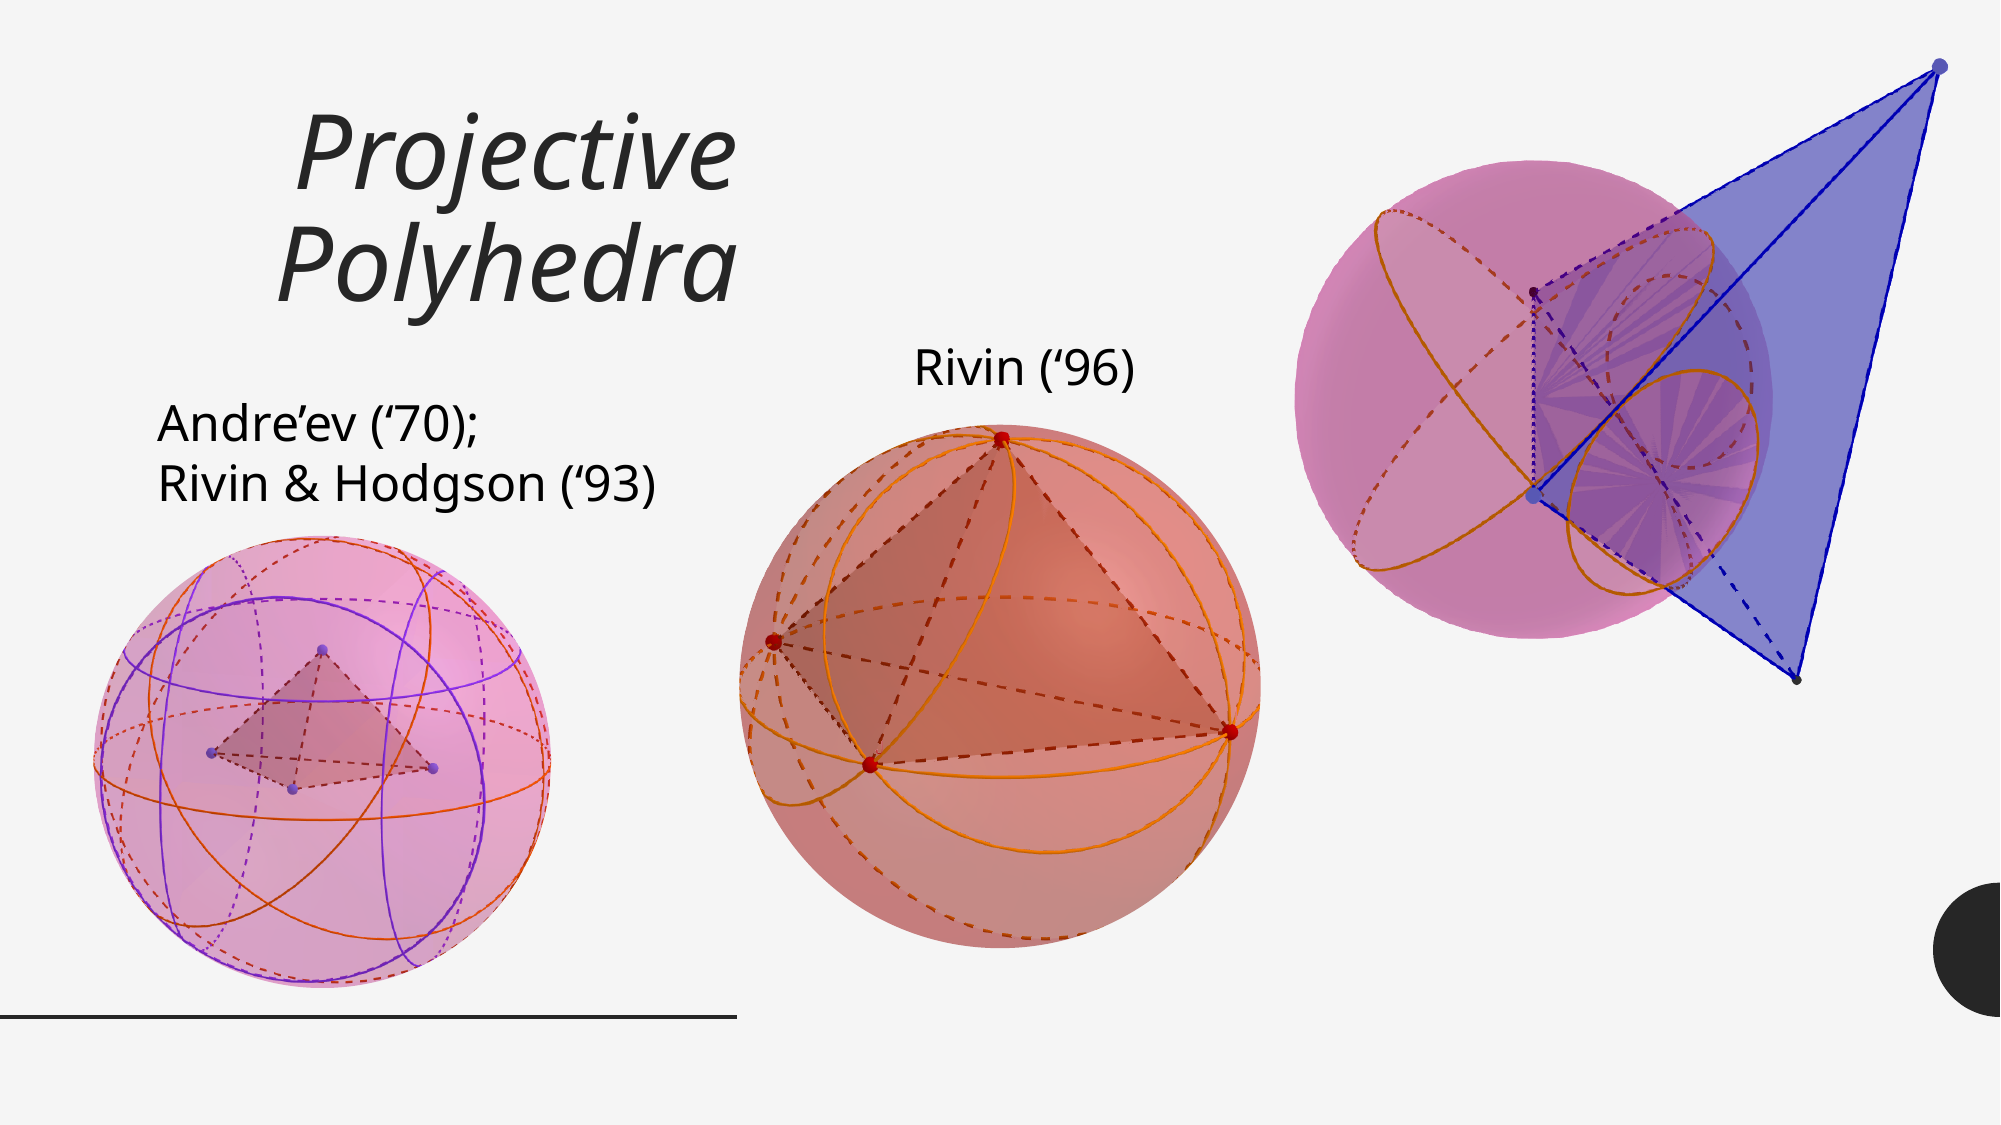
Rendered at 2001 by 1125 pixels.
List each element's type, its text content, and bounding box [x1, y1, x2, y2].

title Projective Polyhedra [125, 91, 754, 905]
text_box Rivin (‘96) [898, 328, 1150, 403]
picture [93, 535, 552, 989]
picture [1294, 45, 1950, 687]
picture [739, 424, 1261, 949]
text_box Andre’ev (‘70); Rivin & Hodgson (‘93) [142, 383, 671, 519]
